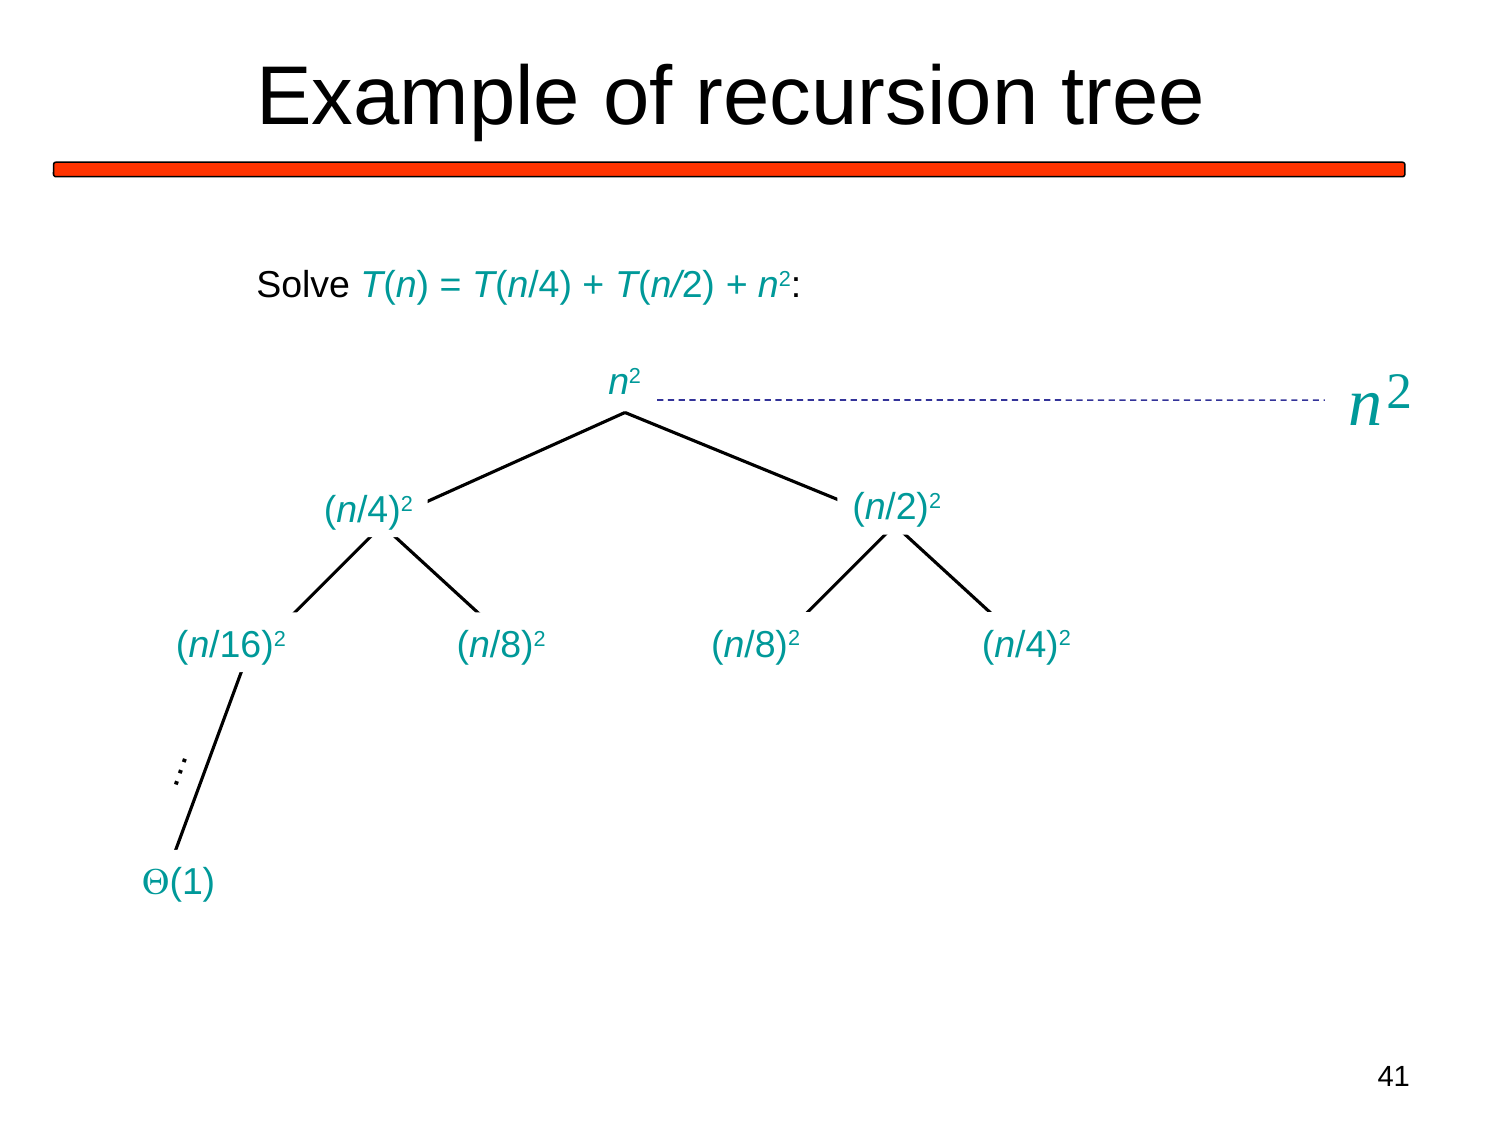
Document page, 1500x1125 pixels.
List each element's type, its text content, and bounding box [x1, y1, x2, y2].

text_box n2 [593, 349, 656, 410]
slide_number 41 [1074, 1049, 1425, 1103]
title Example of recursion tree [55, 16, 1406, 166]
text_box (n/2)2 [837, 474, 957, 535]
text_box Q(1) [126, 849, 231, 910]
text_box (n/16)2 [161, 612, 301, 673]
text_box (n/8)2 [441, 612, 561, 673]
text_box … [128, 726, 208, 810]
text_box (n/8)2 [696, 612, 815, 672]
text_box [1345, 363, 1413, 431]
text_box Solve T(n) = T(n/4) + T(n/2) + n2: [241, 253, 817, 313]
text_box (n/4)2 [967, 612, 1086, 672]
text_box (n/4)2 [308, 477, 428, 538]
